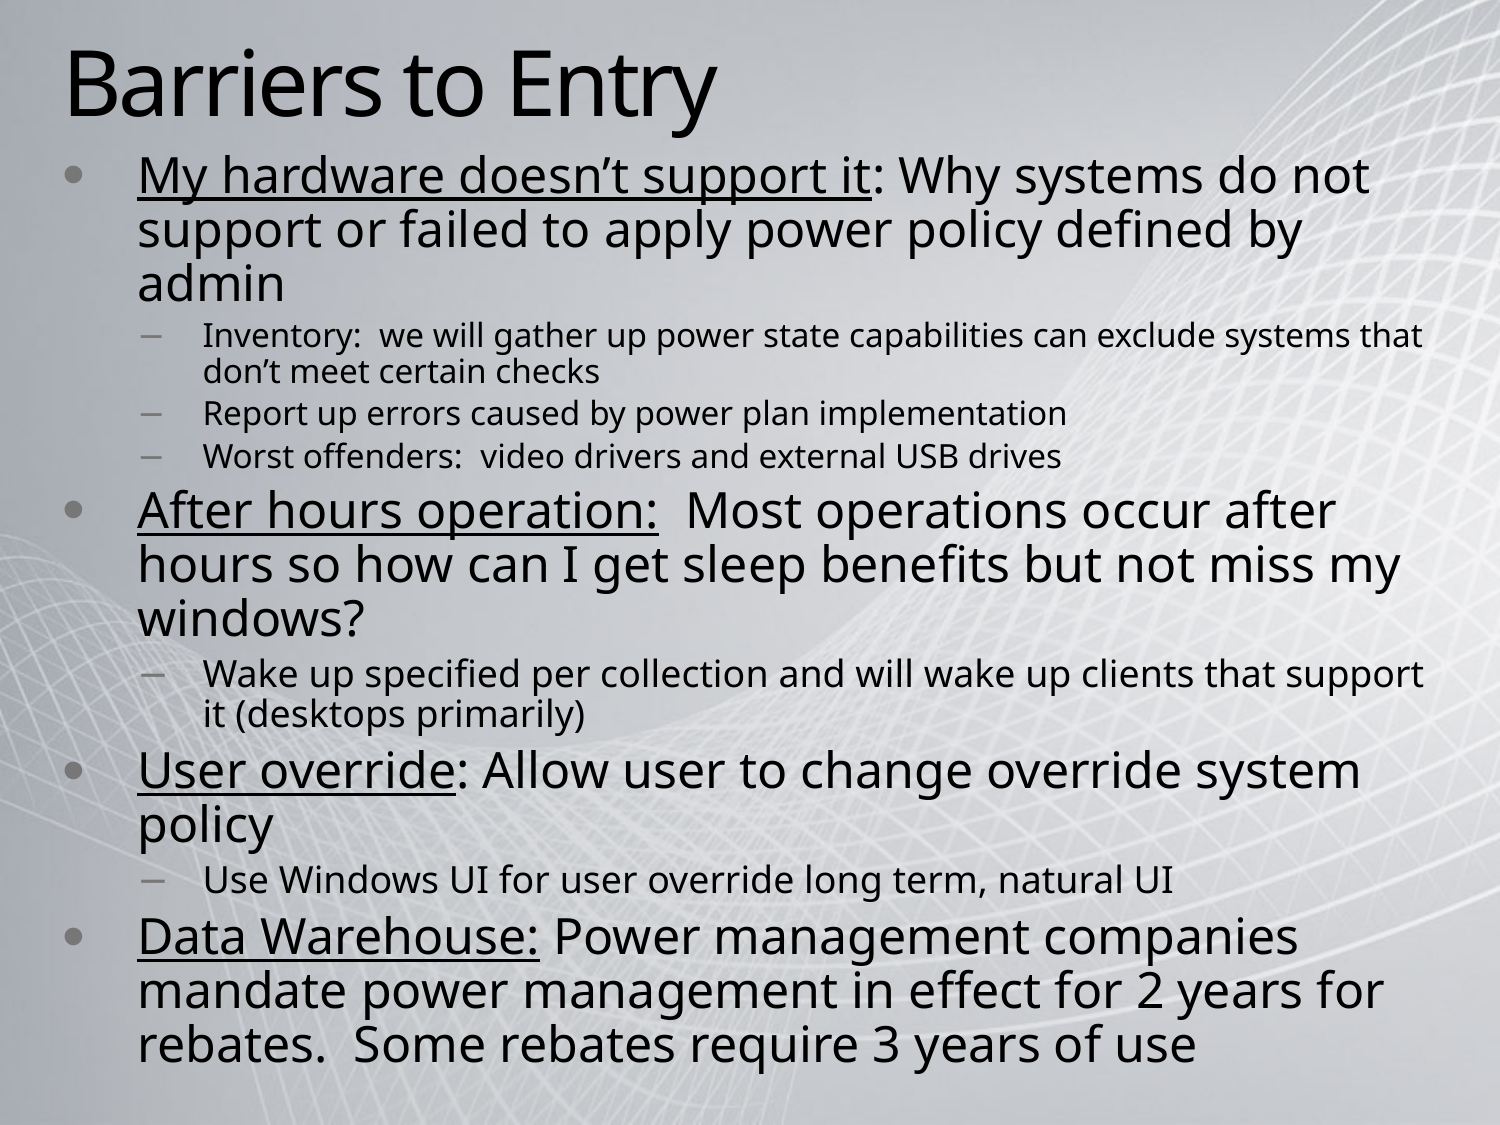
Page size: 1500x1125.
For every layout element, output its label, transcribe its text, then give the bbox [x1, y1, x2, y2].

list My hardware doesn’t support it: Why systems do not support or failed to apply power policy defined by admin Inventory: we will gather up power state capabilities can exclude systems that don’t meet certain checks Report up errors caused by power plan implementation Worst offenders: video drivers and external USB drives After hours operation: Most operations occur after hours so how can I get sleep benefits but not miss my windows? Wake up specified per collection and will wake up clients that support it (desktops primarily) User override: Allow user to change override system policy Use Windows UI for user override long term, natural UI Data Warehouse: Power management companies mandate power management in effect for 2 years for rebates. Some rebates require 3 years of use [62, 149, 1438, 934]
picture [0, 0, 1500, 1125]
title Barriers to Entry [62, 37, 1438, 138]
